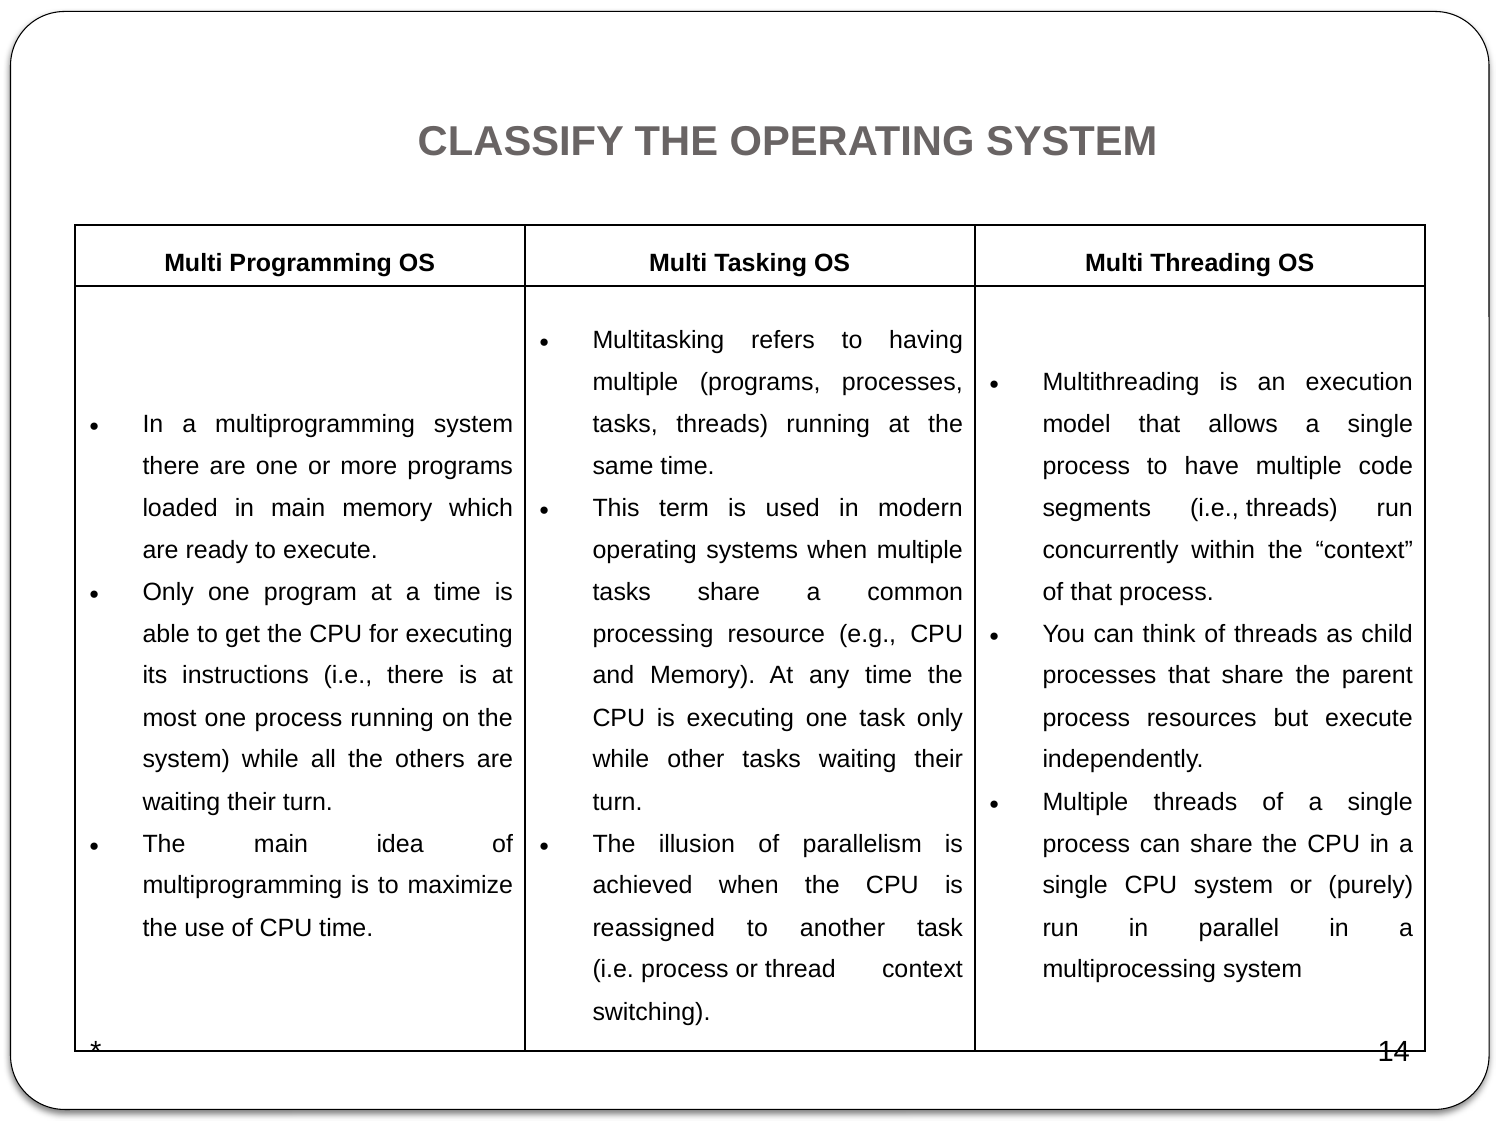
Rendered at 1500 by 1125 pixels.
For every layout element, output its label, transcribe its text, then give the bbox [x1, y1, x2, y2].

text_box 14 [1074, 1024, 1425, 1103]
table_cell Multitasking refers to having multiple (programs, processes, tasks, threads) running at the same time. This term is used in modern operating systems when multiple tasks share a common processing resource (e.g., CPU and Memory). At any time the CPU is executing one task only while other tasks waiting their turn. The illusion of parallelism is achieved when the CPU is reassigned to another task (i.e. process or thread context switching). [526, 287, 974, 1050]
table_header Multi Threading OS [976, 226, 1424, 285]
table_cell In a multiprogramming system there are one or more programs loaded in main memory which are ready to execute. Only one program at a time is able to get the CPU for executing its instructions (i.e., there is at most one process running on the system) while all the others are waiting their turn. The main idea of multiprogramming is to maximize the use of CPU time. [76, 287, 524, 1050]
title CLASSIFY THE OPERATING SYSTEM [150, 45, 1425, 224]
text_box * [75, 1024, 425, 1103]
table_cell Multithreading is an execution model that allows a single process to have multiple code segments (i.e., threads) run concurrently within the “context” of that process. You can think of threads as child processes that share the parent process resources but execute independently. Multiple threads of a single process can share the CPU in a single CPU system or (purely) run in parallel in a multiprocessing system [976, 287, 1424, 1050]
table_header Multi Programming OS [76, 226, 524, 285]
table_header Multi Tasking OS [526, 226, 974, 285]
